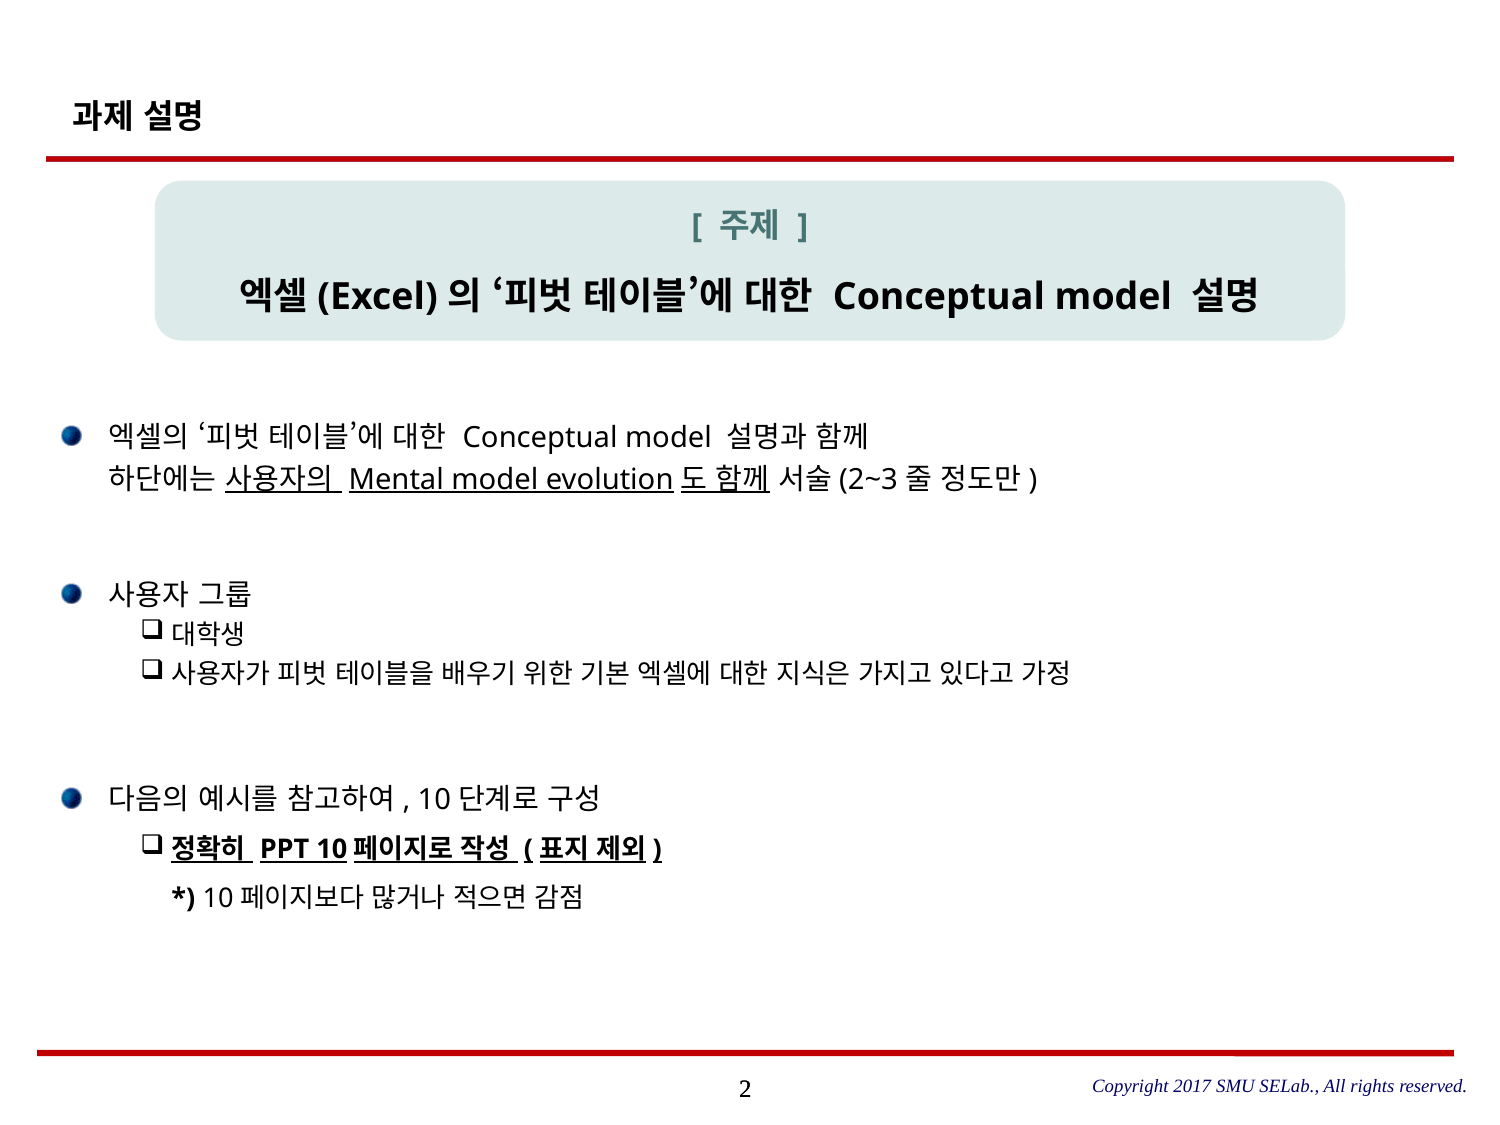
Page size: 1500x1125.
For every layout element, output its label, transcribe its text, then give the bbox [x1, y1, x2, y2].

picture [61, 787, 82, 809]
picture [61, 425, 82, 446]
picture [61, 583, 82, 604]
list 엑셀의 ‘피벗 테이블’에 대한 Conceptual model 설명과 함께 하단에는 사용자의 Mental model evolution도 함께 서술(2~3줄 정도만) 사용자 그룹 대학생 사용자가 피벗 테이블을 배우기 위한 기본 엑셀에 대한 지식은 가지고 있다고 가정 다음의 예시를 참고하여, 10단계로 구성 정확히 PPT 10페이지로 작성 (표지 제외) *) 10페이지보다 많거나 적으면 감점 [45, 167, 1455, 979]
text_box [ 주제 ] 엑셀(Excel)의 ‘피벗 테이블’에 대한 Conceptual model 설명 [154, 180, 1346, 341]
footer Copyright 2017 SMU SELab., All rights reserved. [1007, 1060, 1468, 1110]
title 과제 설명 [57, 73, 1191, 149]
